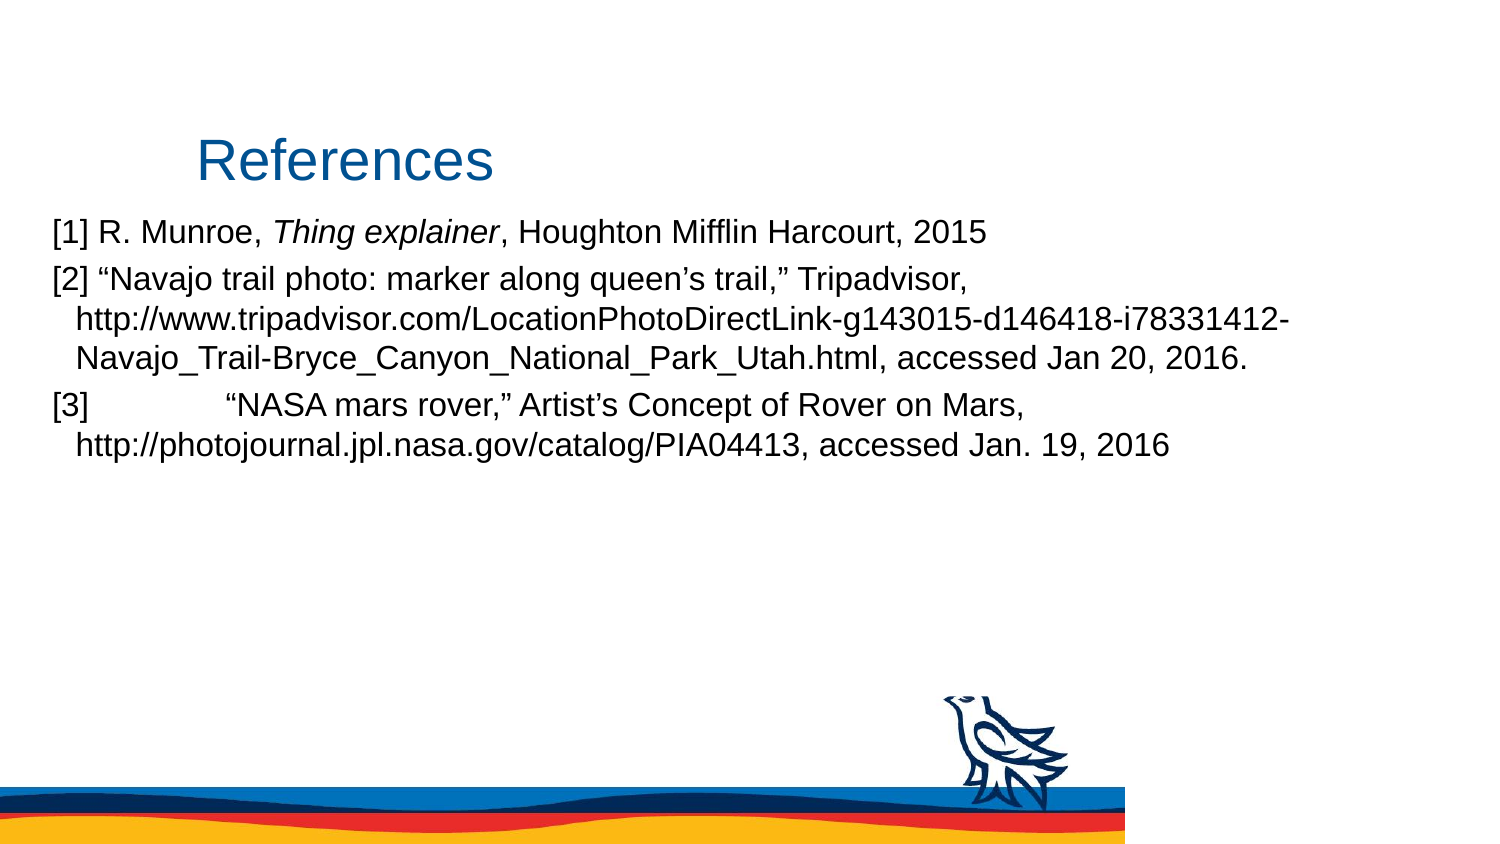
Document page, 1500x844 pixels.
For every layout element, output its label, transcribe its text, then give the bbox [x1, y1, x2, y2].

title References [181, 86, 1209, 203]
picture [0, 0, 1125, 844]
list [1] R. Munroe, Thing explainer, Houghton Mifflin Harcourt, 2015 [2] “Navajo trail photo: marker along queen’s trail,” Tripadvisor, http://www.tripadvisor.com/LocationPhotoDirectLink-g143015-d146418-i78331412-Navajo_Trail-Bryce_Canyon_National_Park_Utah.html, accessed Jan 20, 2016. [3] “NASA mars rover,” Artist’s Concept of Rover on Mars, http://photojournal.jpl.nasa.gov/catalog/PIA04413, accessed Jan. 19, 2016 [37, 203, 1387, 697]
